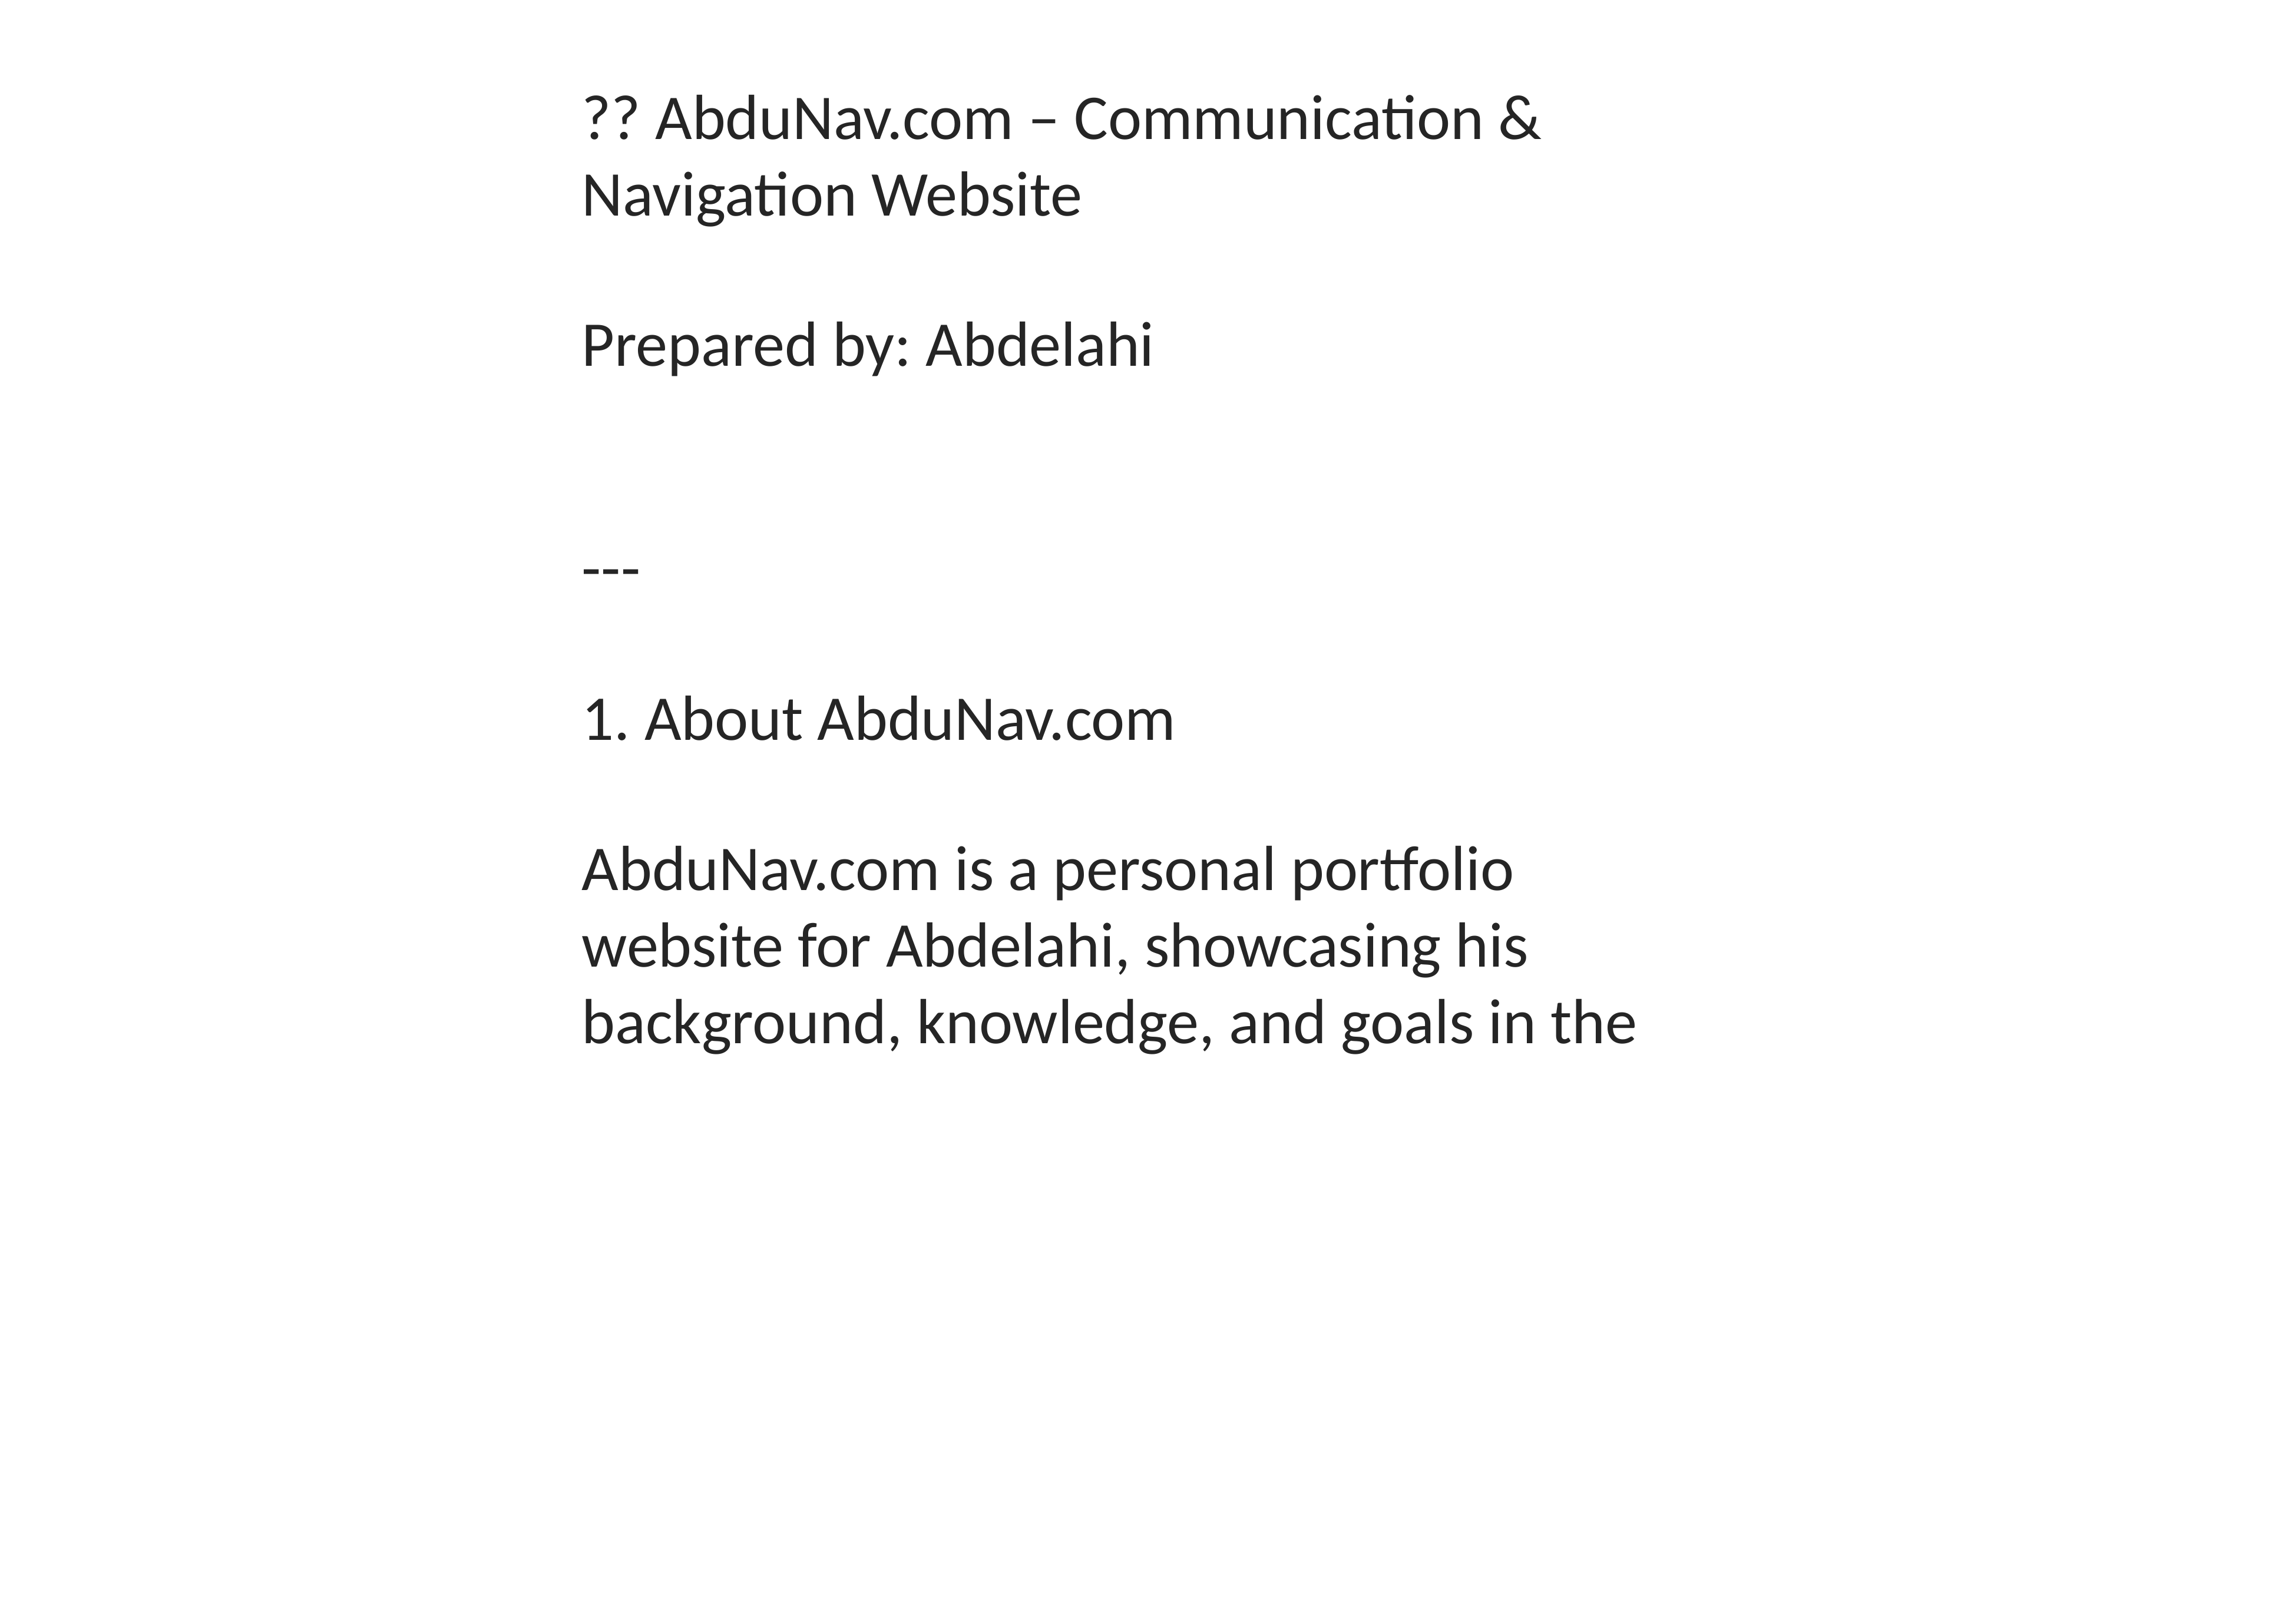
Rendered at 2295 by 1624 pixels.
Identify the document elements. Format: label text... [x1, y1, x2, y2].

text_box ?? AbduNav.com – Communication & Navigation Website Prepared by: Abdelahi --- 1. About AbduNav.com AbduNav.com is a personal portfolio website for Abdelahi, showcasing his background, knowledge, and goals in the [573, 55, 1722, 1624]
